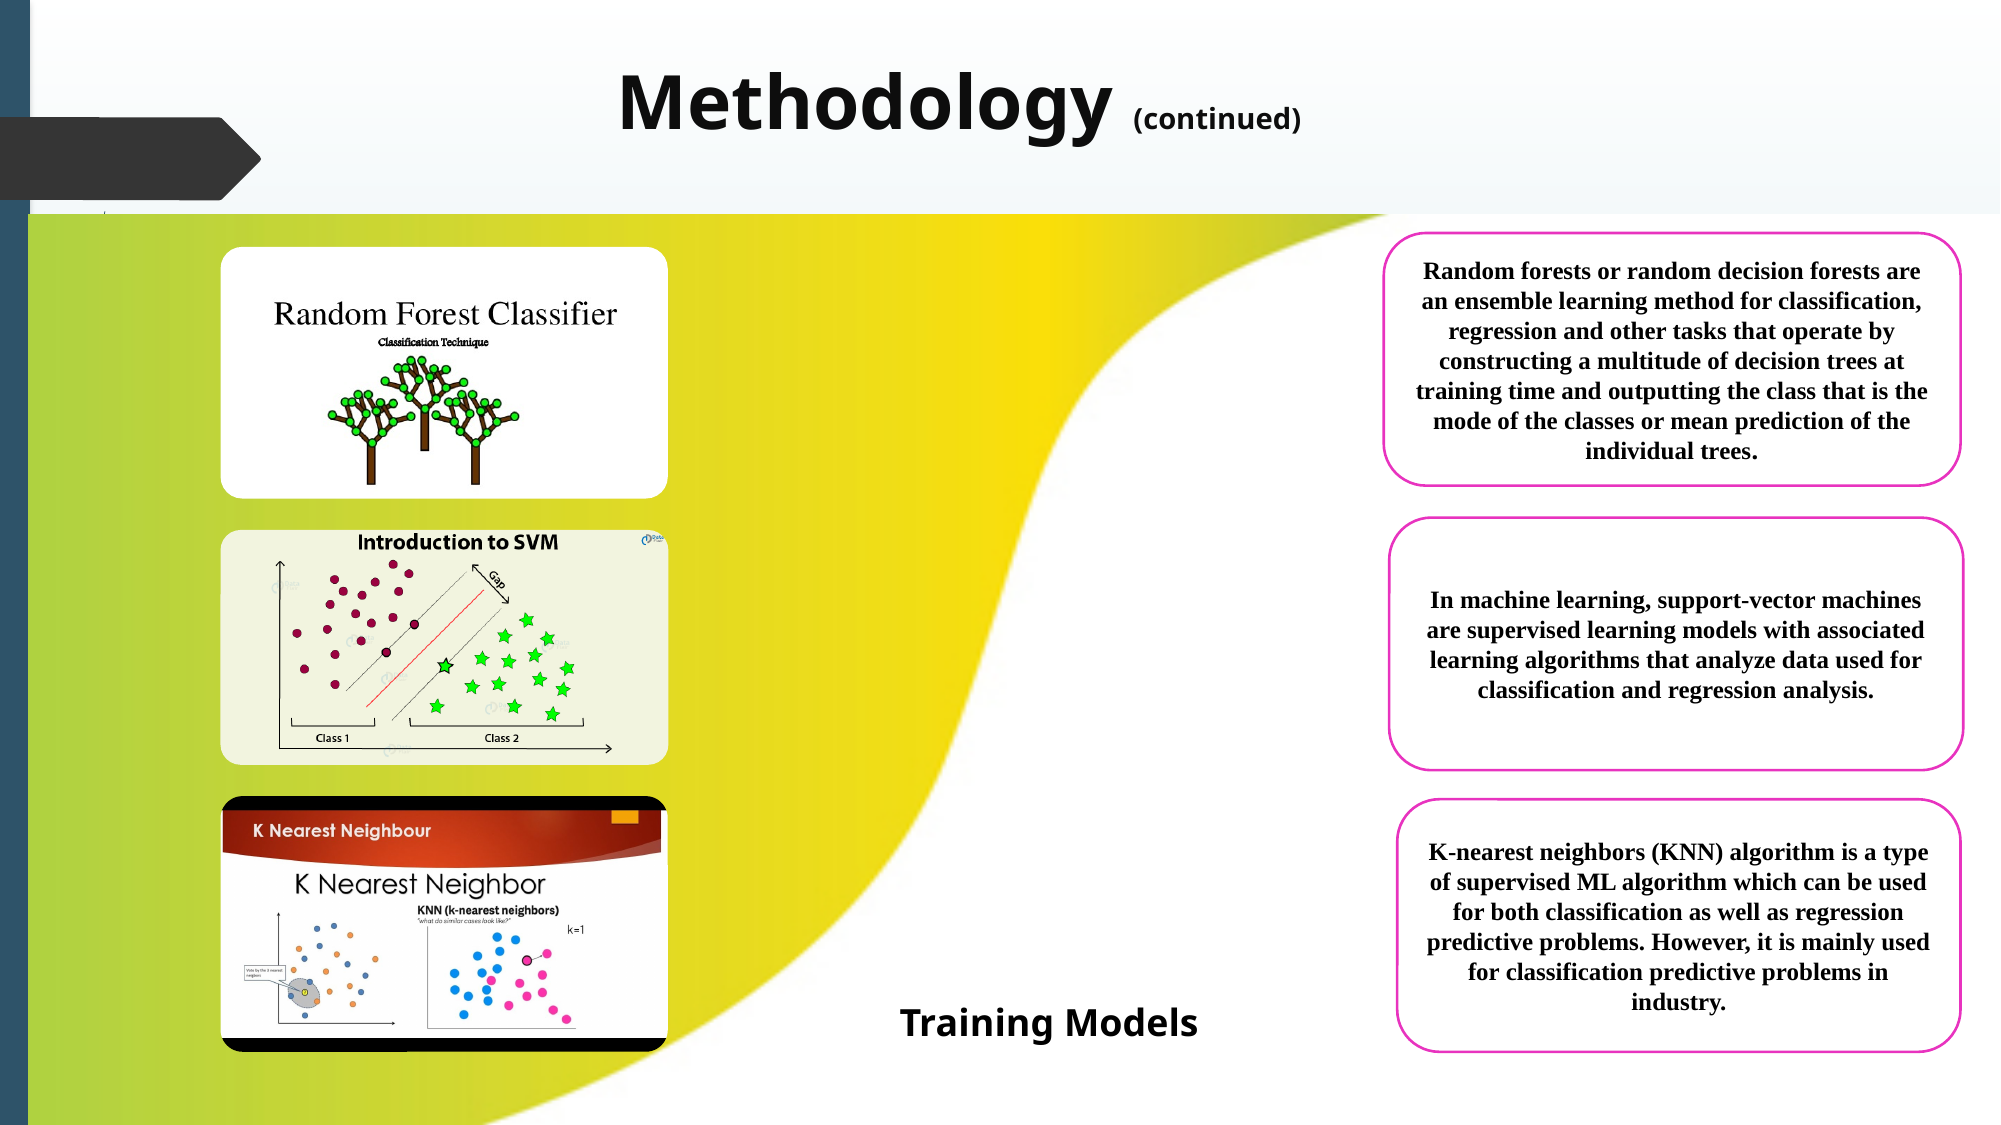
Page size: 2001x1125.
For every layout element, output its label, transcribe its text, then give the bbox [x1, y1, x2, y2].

title Methodology (continued) [519, 47, 1399, 213]
picture [28, 213, 2000, 1125]
